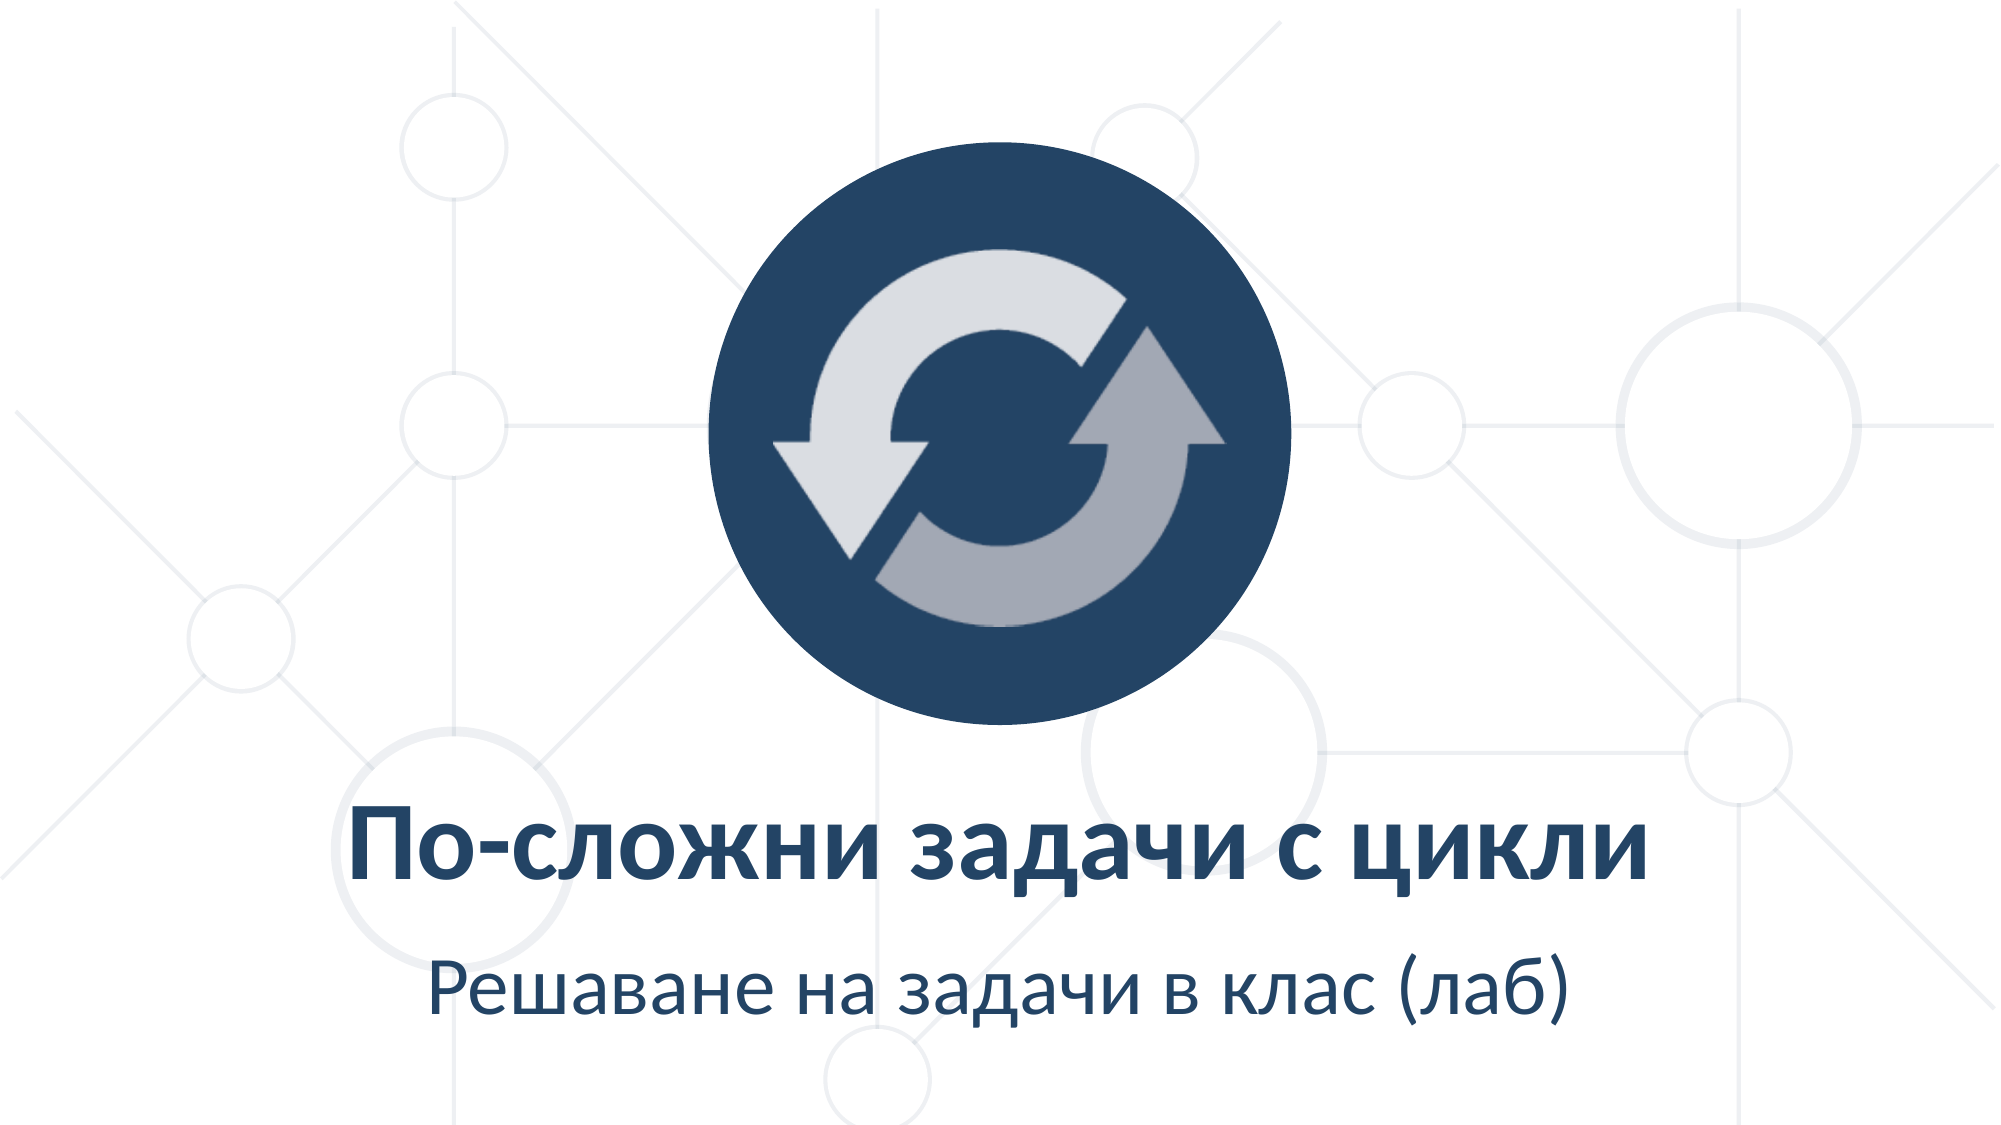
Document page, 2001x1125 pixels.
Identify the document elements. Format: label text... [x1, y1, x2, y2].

subtitle Решаване на задачи в клас (лаб) [100, 916, 1900, 1043]
picture [773, 249, 1227, 627]
title По-сложни задачи с цикли [100, 771, 1900, 898]
